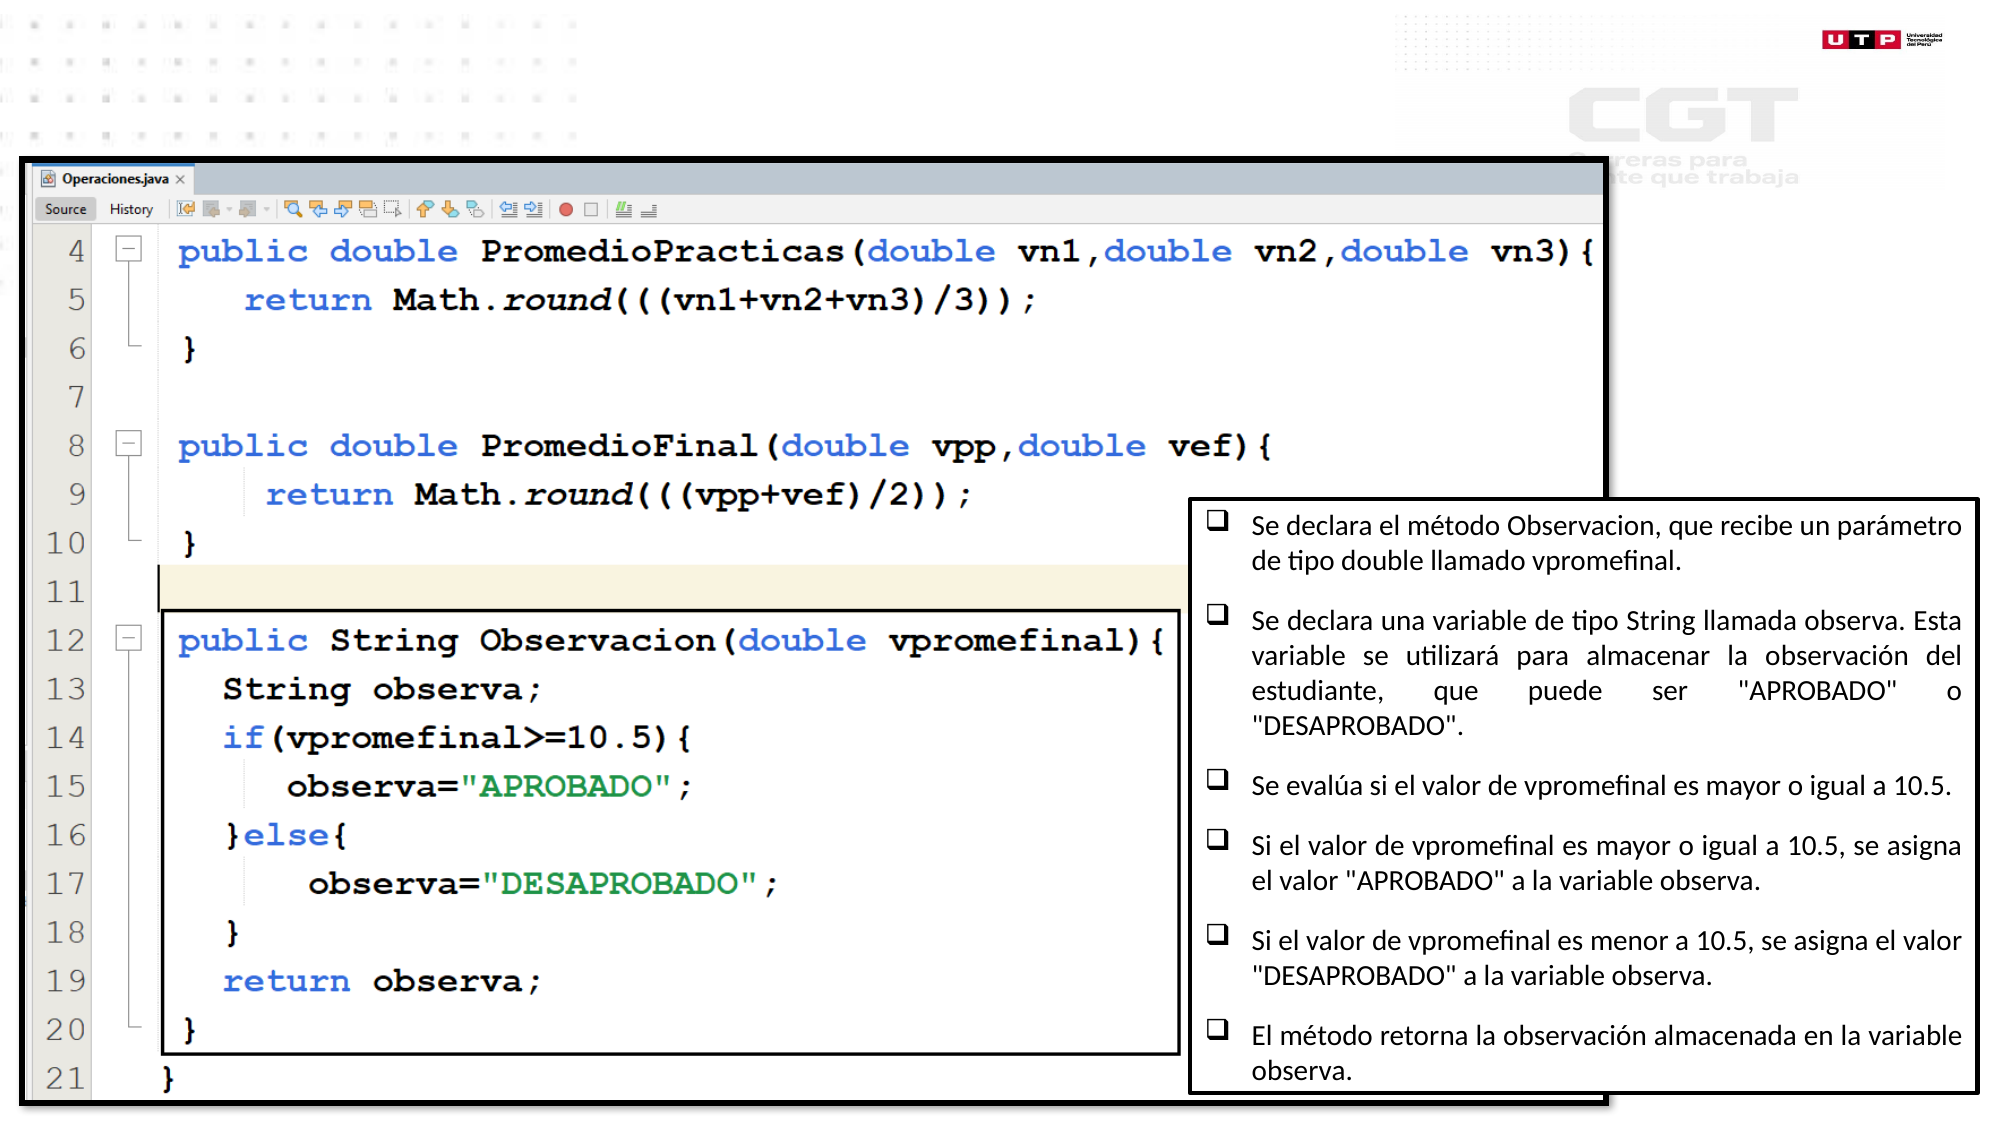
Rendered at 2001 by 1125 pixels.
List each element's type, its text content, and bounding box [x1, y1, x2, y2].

picture [0, 14, 588, 625]
text_box Se declara el método Observacion, que recibe un parámetro de tipo double llamado vpromefinal. Se declara una variable de tipo String llamada observa. Esta variable se utilizará para almacenar la observación del estudiante, que puede ser "APROBADO" o "DESAPROBADO". Se evalúa si el valor de vpromefinal es mayor o igual a 10.5. Si el valor de vpromefinal es mayor o igual a 10.5, se asigna el valor "APROBADO" a la variable observa. Si el valor de vpromefinal es menor a 10.5, se asigna el valor "DESAPROBADO" a la variable observa. El método retorna la observación almacenada en la variable observa. [1607, 497, 1980, 1095]
picture [24, 162, 1603, 1101]
picture [1395, 14, 1945, 190]
